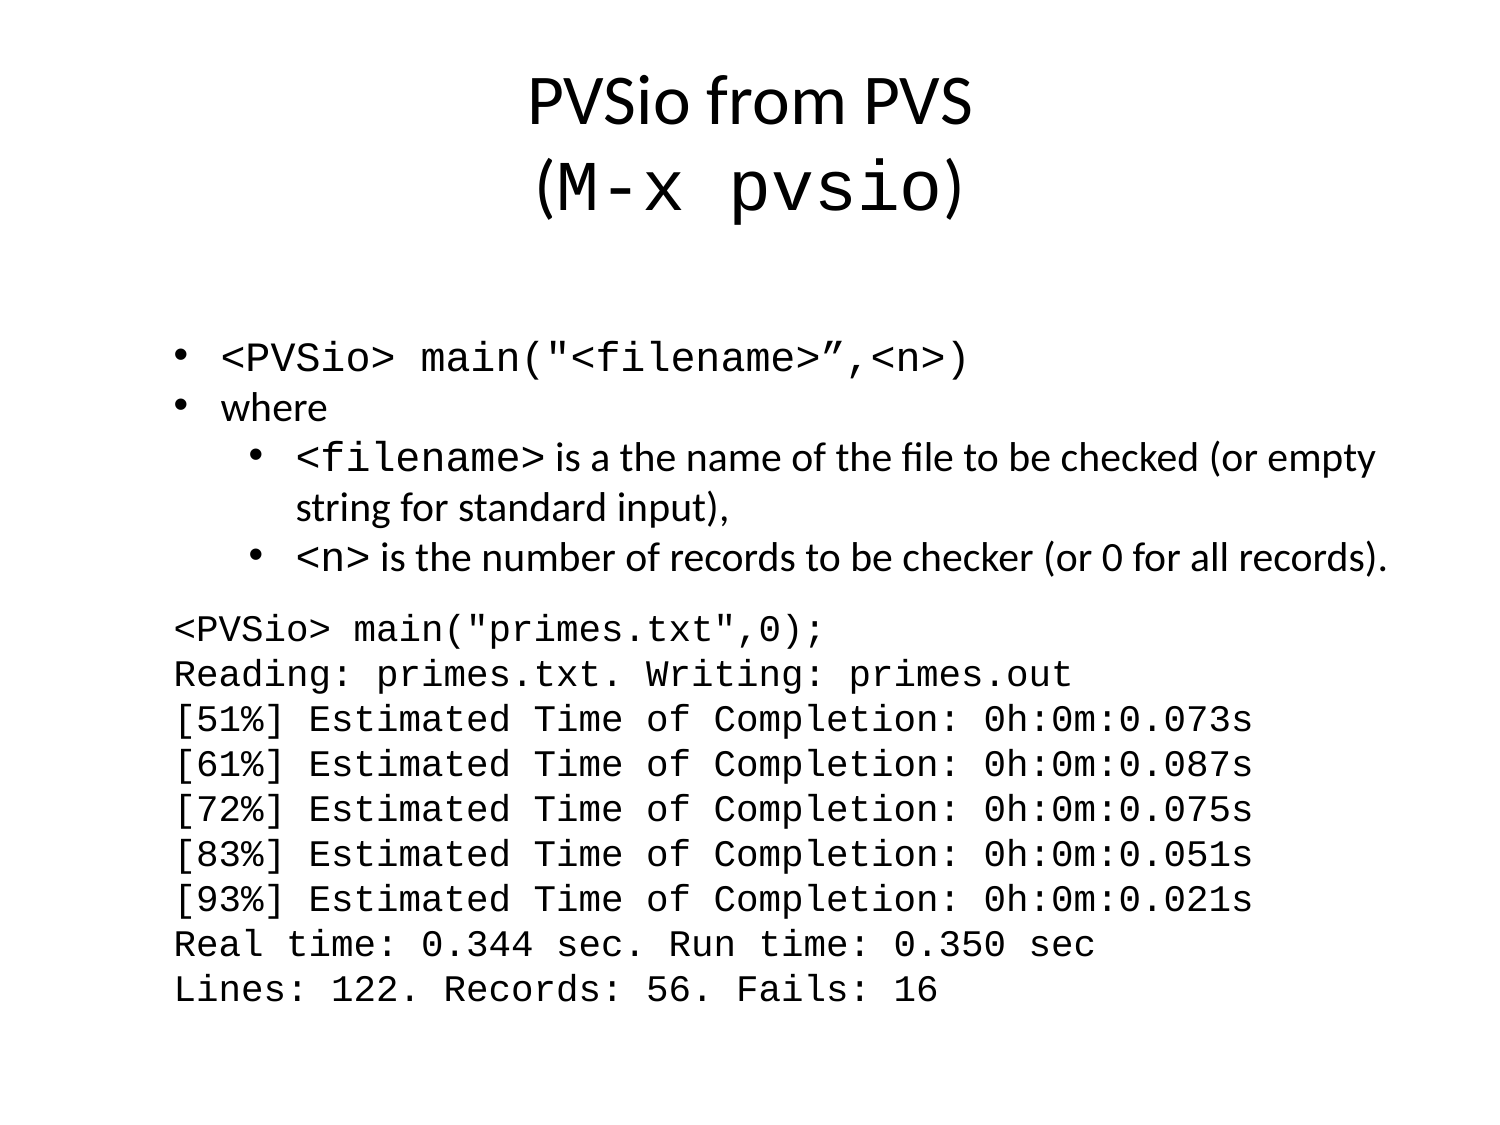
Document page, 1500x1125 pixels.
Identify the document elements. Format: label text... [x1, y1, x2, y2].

text_box <PVSio> main("<filename>”,<n>) where <filename> is a the name of the file to be checked (or empty string for standard input), <n> is the number of records to be checker (or 0 for all records). [159, 321, 1425, 637]
title PVSio from PVS (M-x pvsio) [75, 45, 1425, 233]
text_box <PVSio> main("primes.txt",0); Reading: primes.txt. Writing: primes.out [51%] Estimated Time of Completion: 0h:0m:0.073s [61%] Estimated Time of Completion: 0h:0m:0.087s [72%] Estimated Time of Completion: 0h:0m:0.075s [83%] Estimated Time of Completion: 0h:0m:0.051s [93%] Estimated Time of Completion: 0h:0m:0.021s Real time: 0.344 sec. Run time: 0.350 sec Lines: 122. Records: 56. Fails: 16 [159, 637, 1329, 1016]
